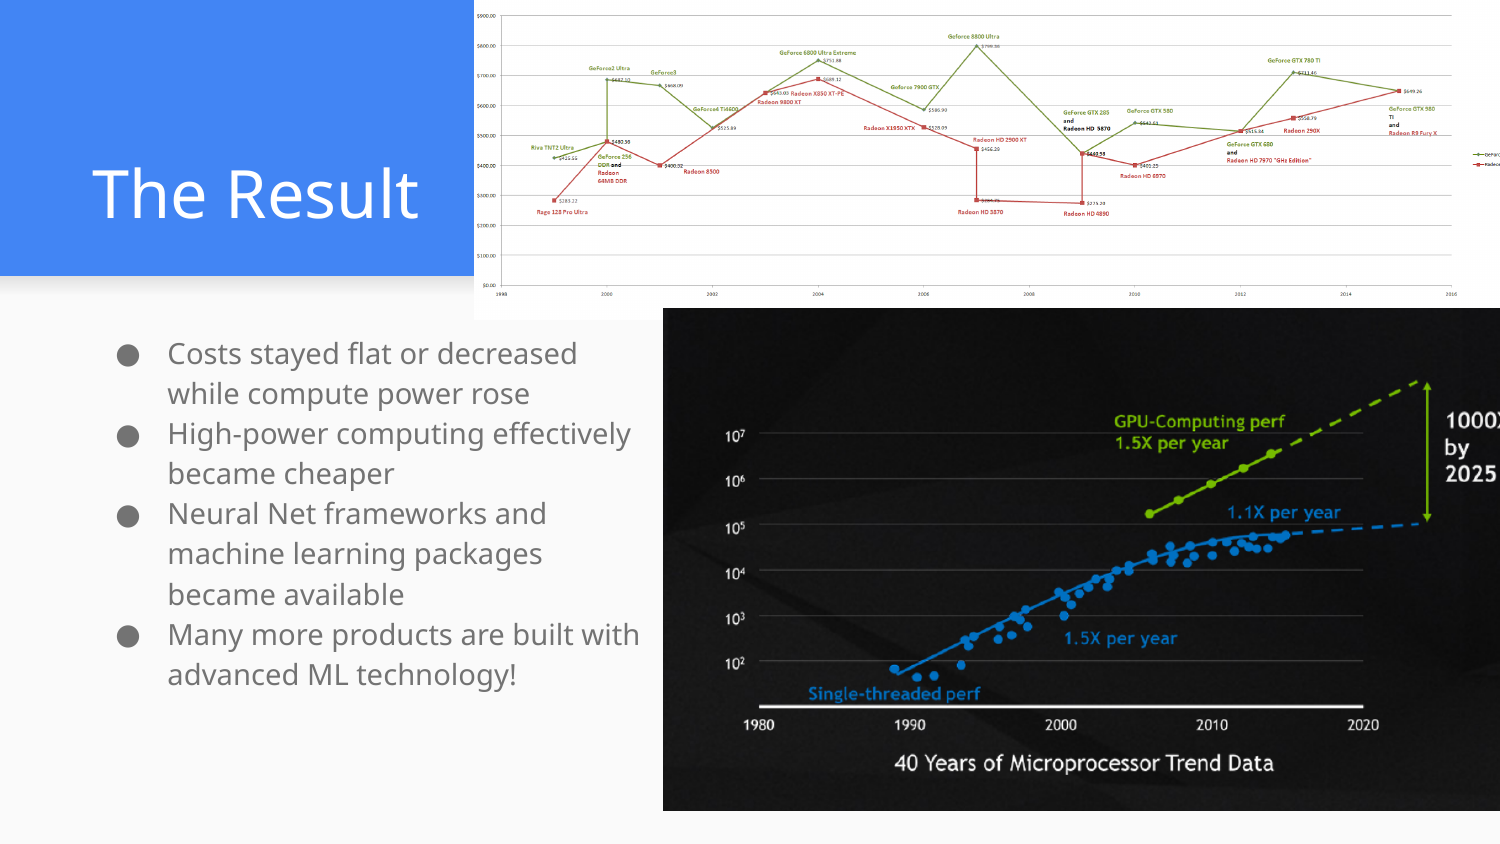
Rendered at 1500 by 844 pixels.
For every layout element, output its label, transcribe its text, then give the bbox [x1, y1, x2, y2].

picture [474, 0, 1500, 811]
list Costs stayed flat or decreased while compute power rose High-power computing effectively became cheaper Neural Net frameworks and machine learning packages became available Many more products are built with advanced ML technology! [77, 314, 657, 760]
title The Result [77, 121, 469, 248]
